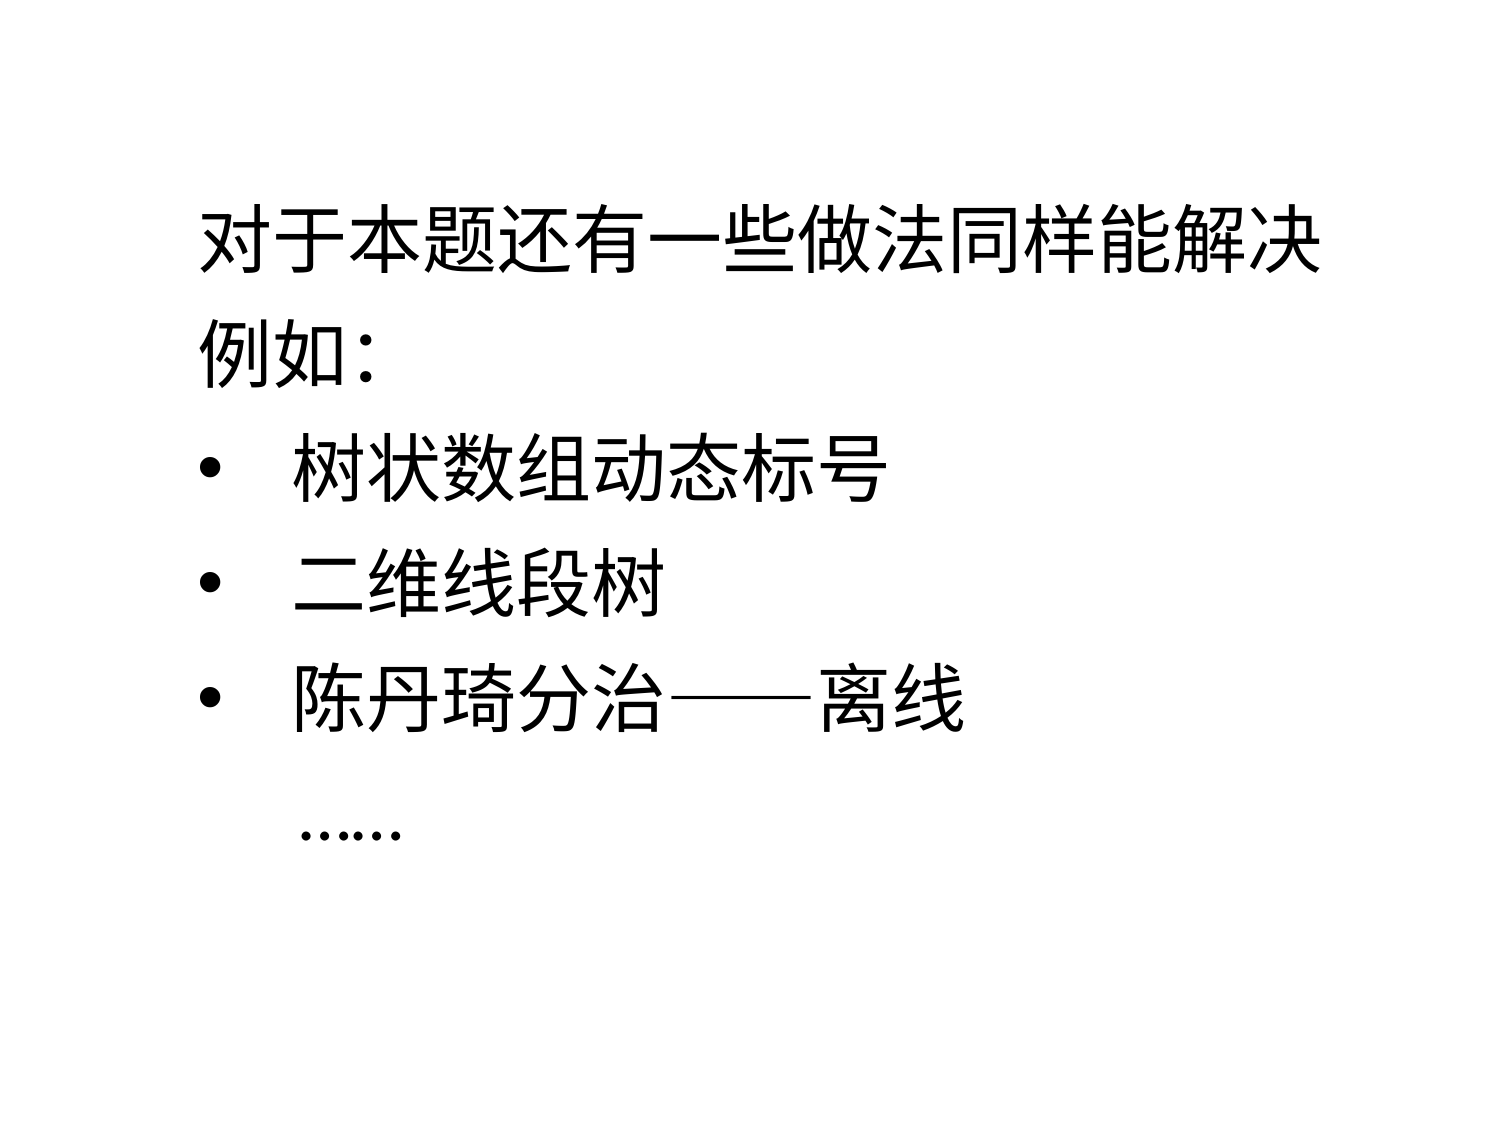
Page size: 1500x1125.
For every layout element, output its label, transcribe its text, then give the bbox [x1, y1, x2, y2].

text_box 对于本题还有一些做法同样能解决 例如： 树状数组动态标号 二维线段树 陈丹琦分治——离线 …… [183, 160, 1500, 863]
